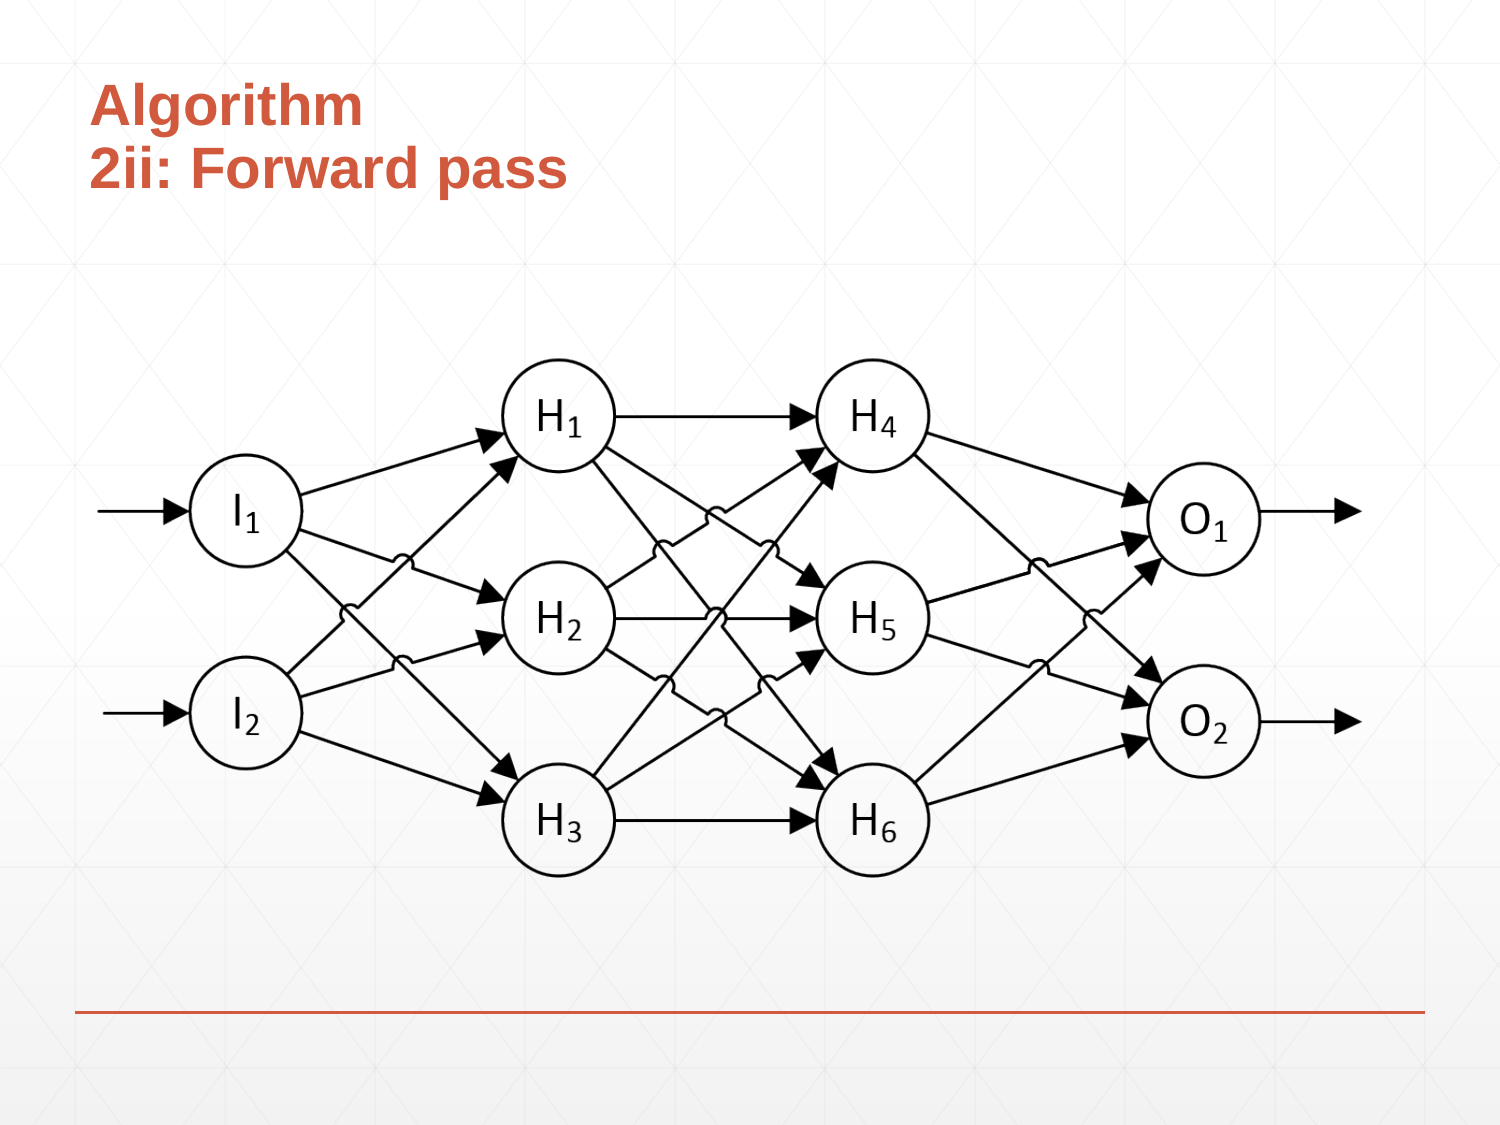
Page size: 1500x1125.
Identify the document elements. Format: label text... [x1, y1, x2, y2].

text_box Algorithm 2ii: Forward pass [74, 44, 1425, 233]
picture [80, 337, 1380, 891]
